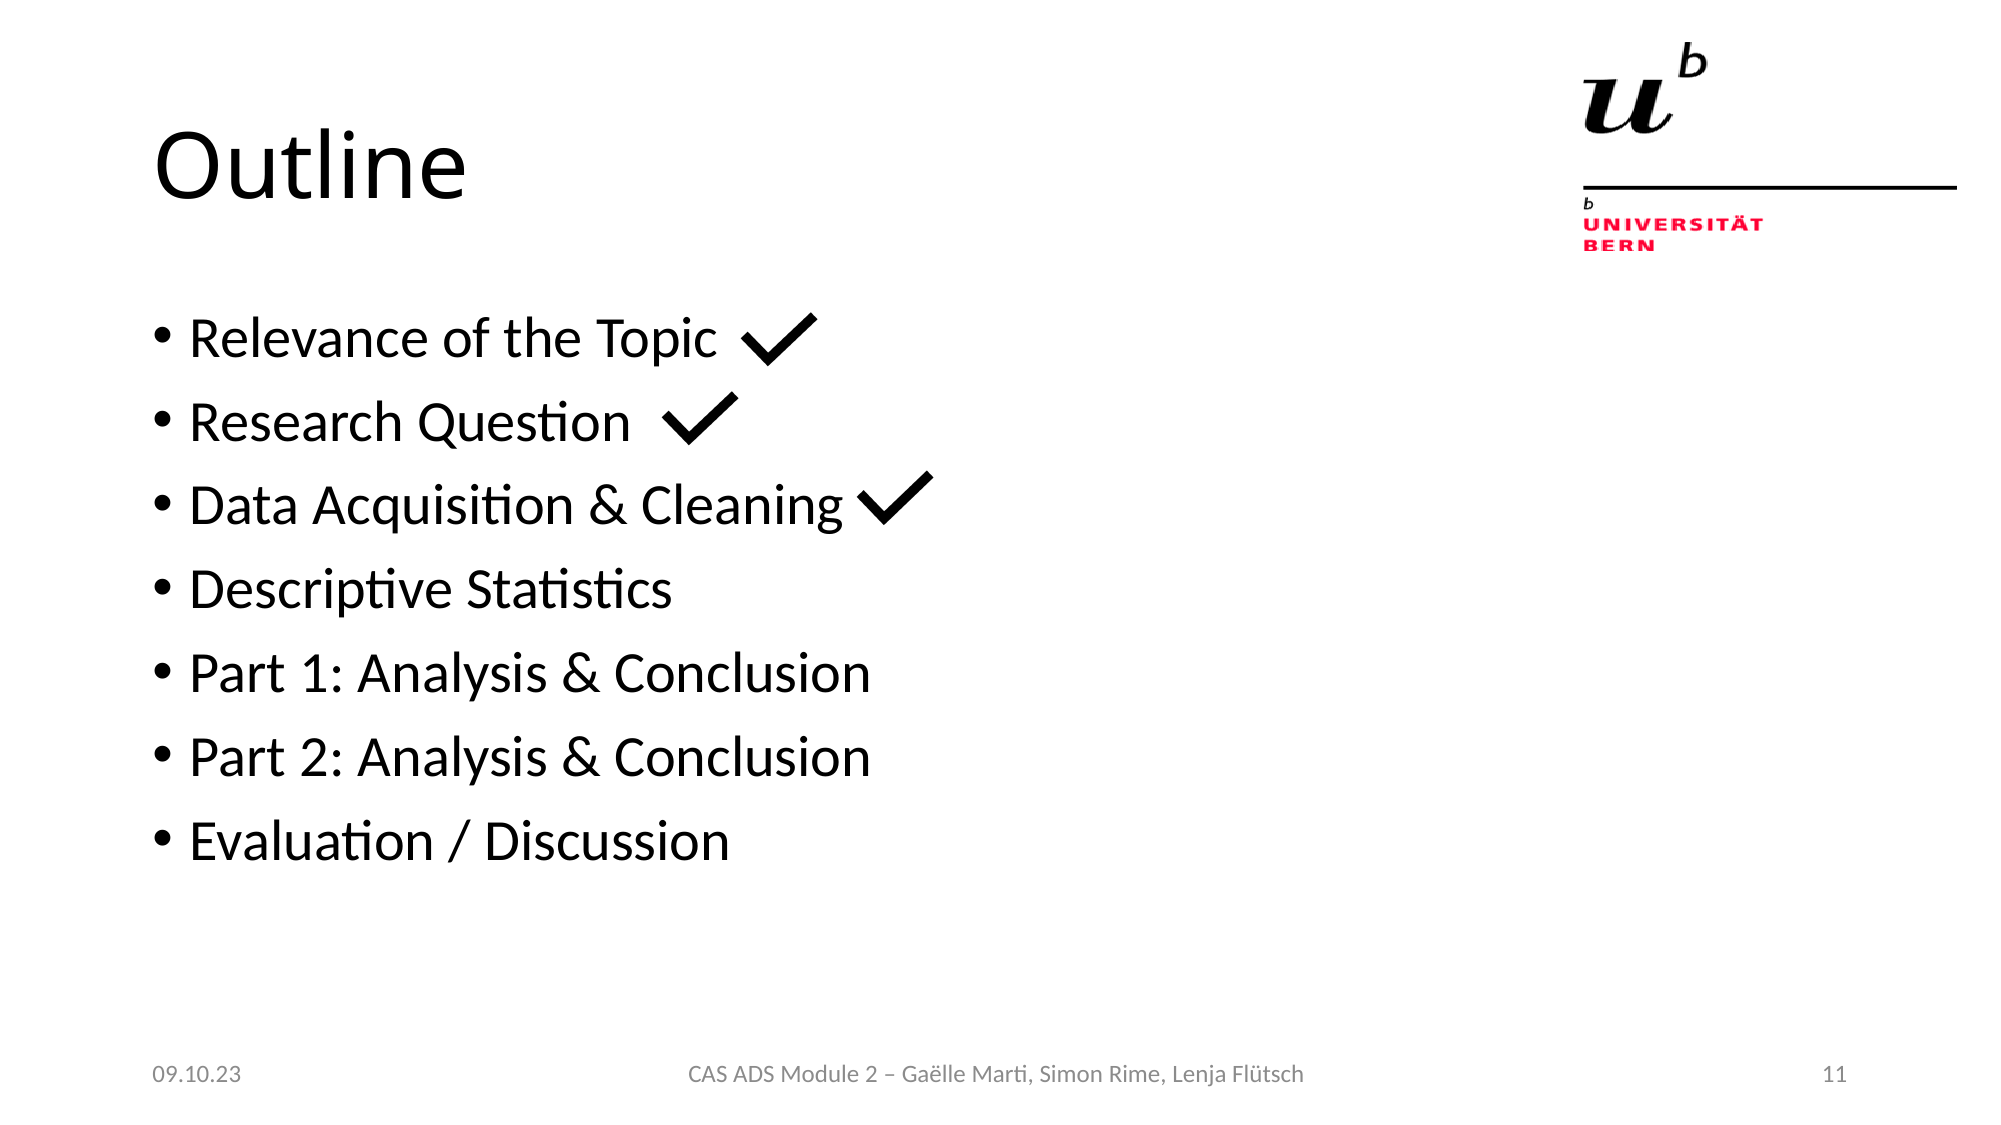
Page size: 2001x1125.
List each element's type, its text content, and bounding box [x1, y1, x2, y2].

picture [855, 457, 935, 538]
footer CAS ADS Module 2 – Gaëlle Marti, Simon Rime, Lenja Flütsch [662, 1042, 1338, 1103]
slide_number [137, 1042, 588, 1103]
picture [660, 299, 819, 458]
picture [1583, 0, 2001, 251]
list Relevance of the Topic Research Question Data Acquisition & Cleaning Descriptive Statistics Part 1: Analysis & Conclusion Part 2: Analysis & Conclusion Evaluation / Discussion [137, 299, 1863, 1014]
title Outline [137, 59, 1863, 278]
slide_number 11 [1412, 1042, 1863, 1103]
